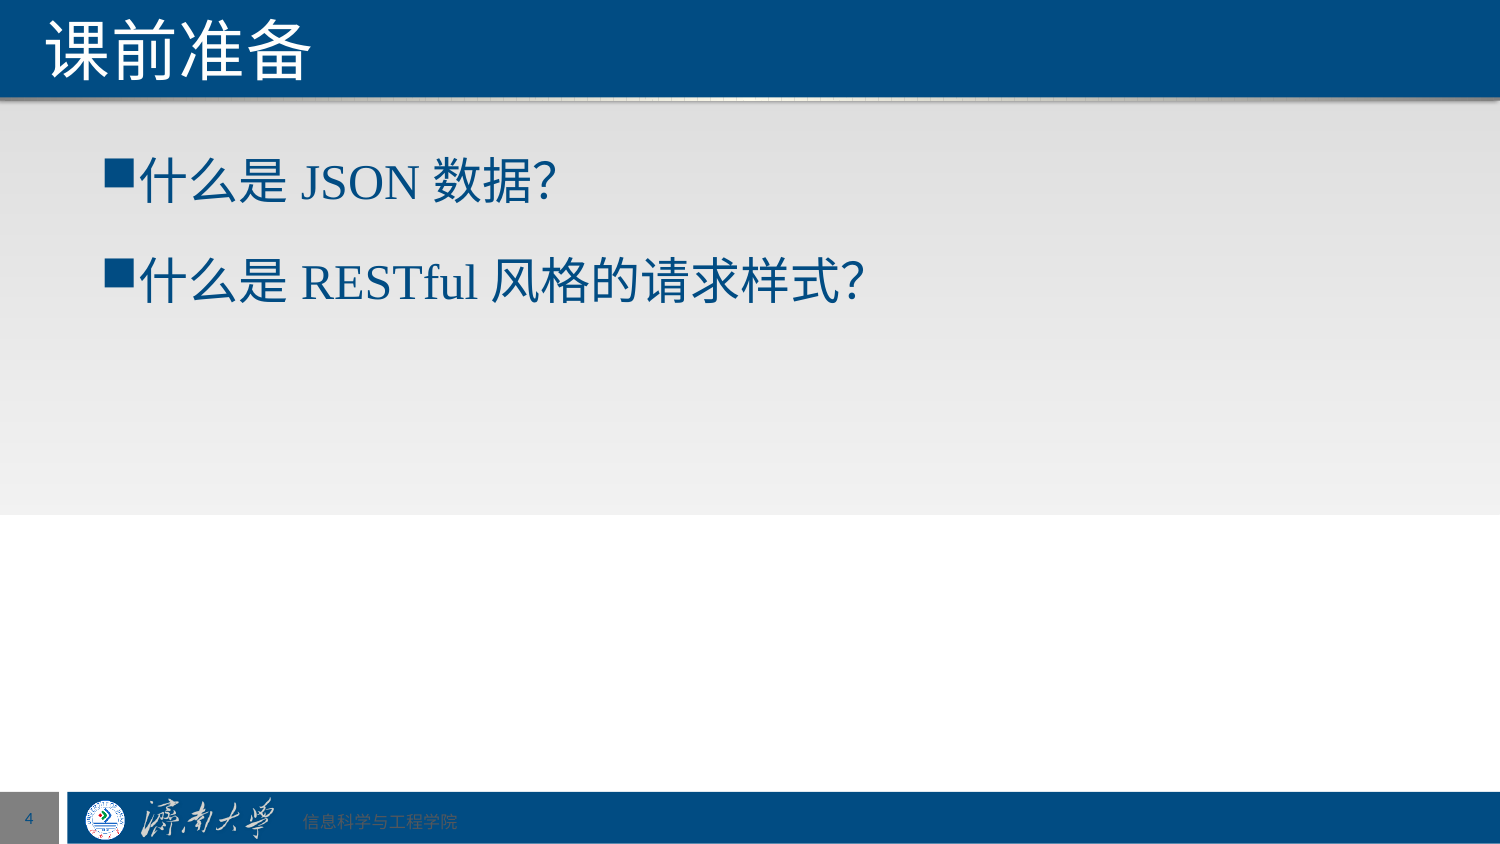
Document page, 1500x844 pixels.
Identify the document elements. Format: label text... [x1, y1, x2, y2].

title 课前准备 [0, 0, 1500, 98]
picture [85, 800, 125, 840]
list 什么是JSON数据？ 什么是RESTful风格的请求样式？ [29, 112, 1484, 791]
